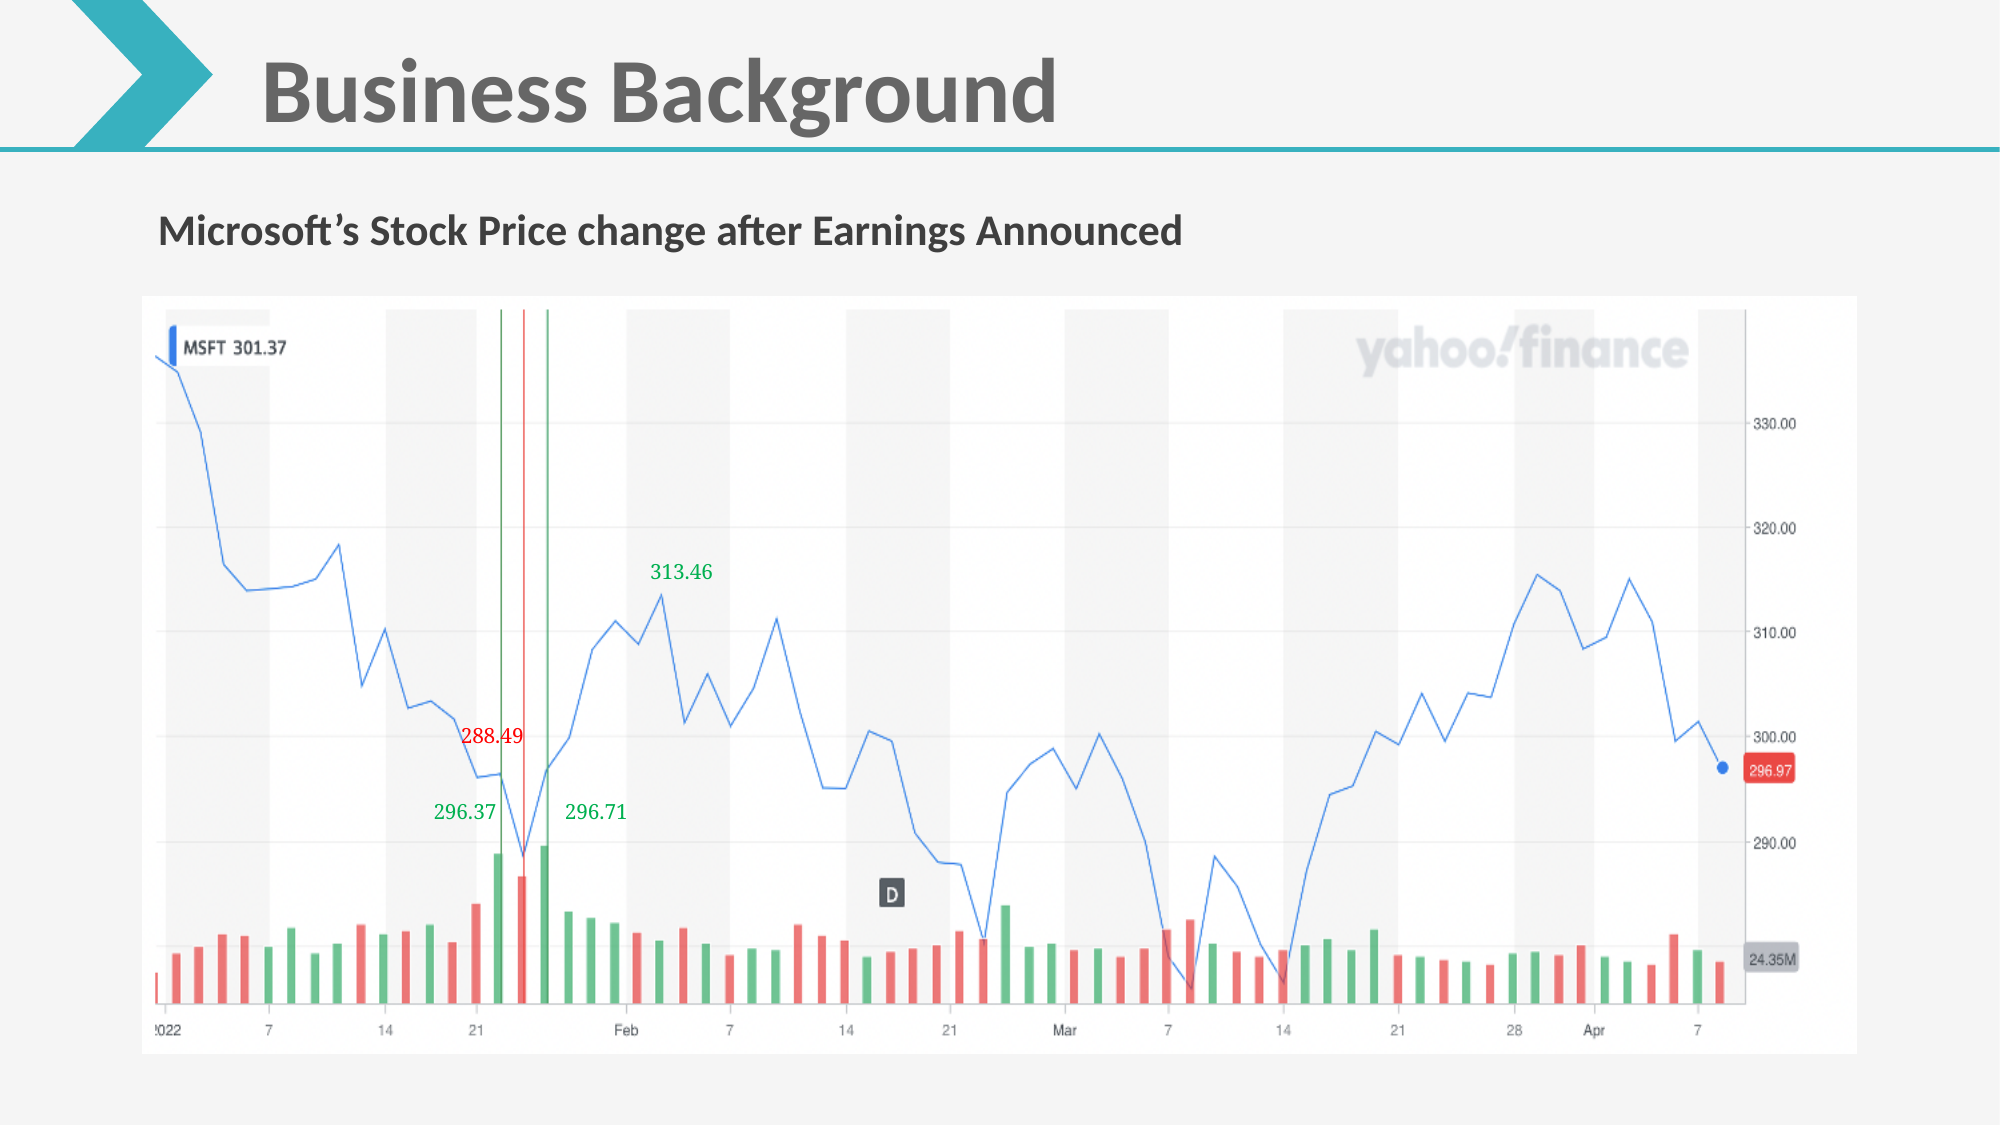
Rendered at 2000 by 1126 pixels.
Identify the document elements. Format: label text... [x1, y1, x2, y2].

text_box Business Background [246, 16, 1632, 157]
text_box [142, 296, 1857, 1054]
text_box Microsoft’s Stock Price change after Earnings Announced [142, 186, 1667, 270]
